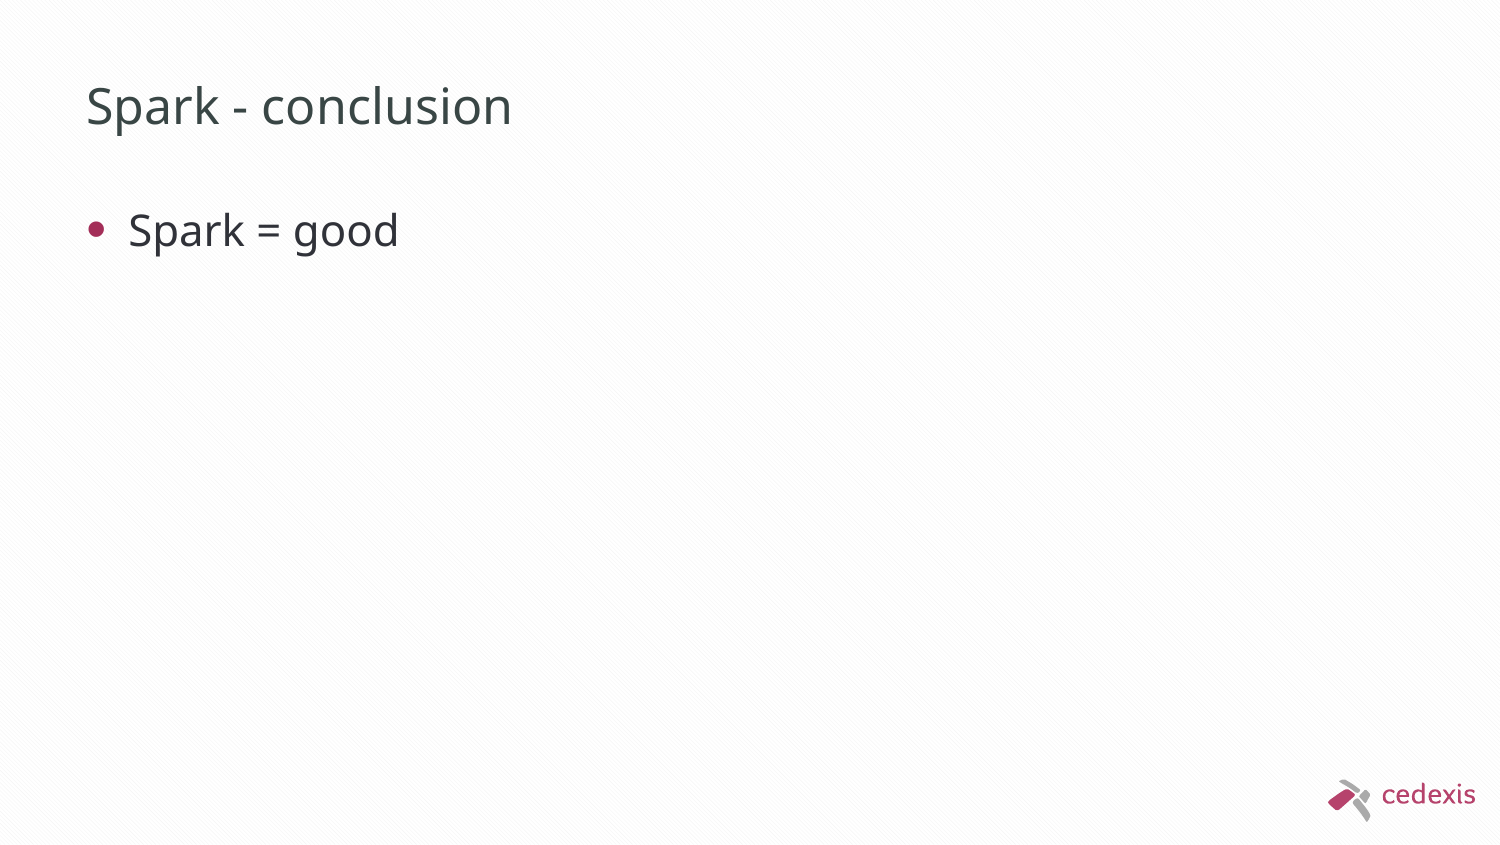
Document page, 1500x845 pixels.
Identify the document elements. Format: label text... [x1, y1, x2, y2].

title Spark - conclusion [75, 33, 1425, 175]
list Spark = good [75, 197, 1425, 755]
